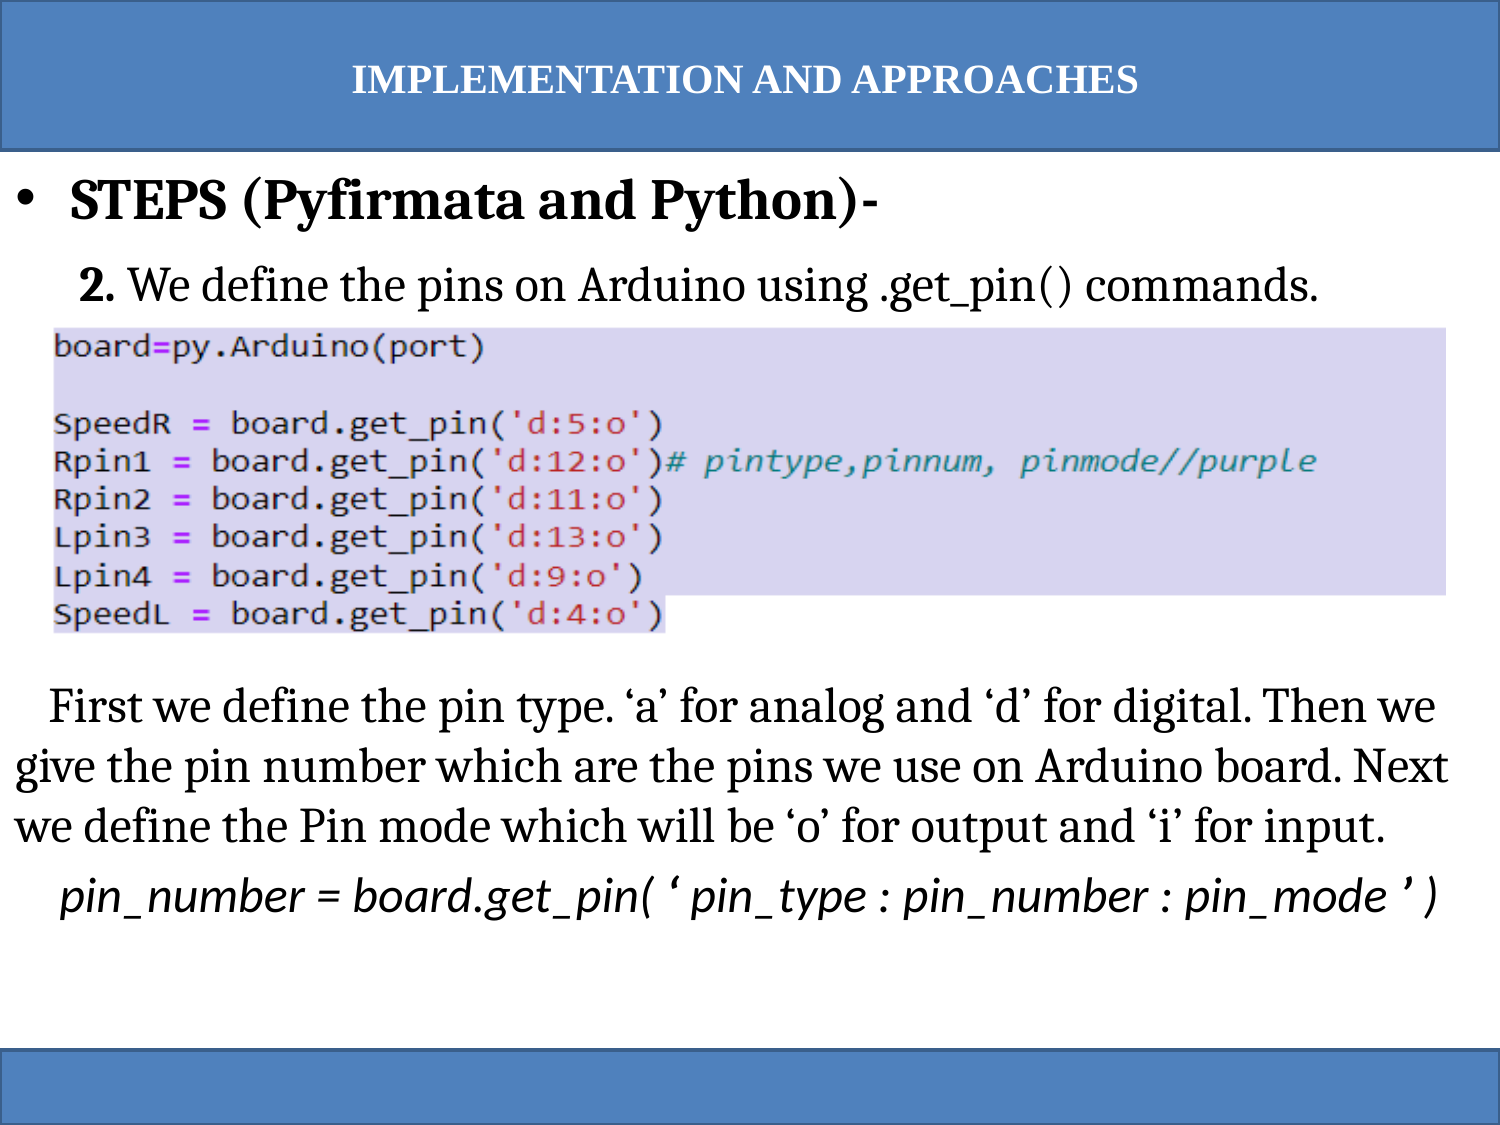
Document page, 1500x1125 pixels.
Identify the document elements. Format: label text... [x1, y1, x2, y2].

picture [44, 320, 1446, 646]
title IMPLEMENTATION AND APPROACHES [44, 1, 1447, 153]
list STEPS (Pyfirmata and Python)- 2. We define the pins on Arduino using .get_pin() commands. First we define the pin type. ‘a’ for analog and ‘d’ for digital. Then we give the pin number which are the pins we use on Arduino board. Next we define the Pin mode which will be ‘o’ for output and ‘i’ for input. pin_number = board.get_pin( ‘ pin_type : pin_number : pin_mode ’ ) [0, 153, 1500, 1047]
